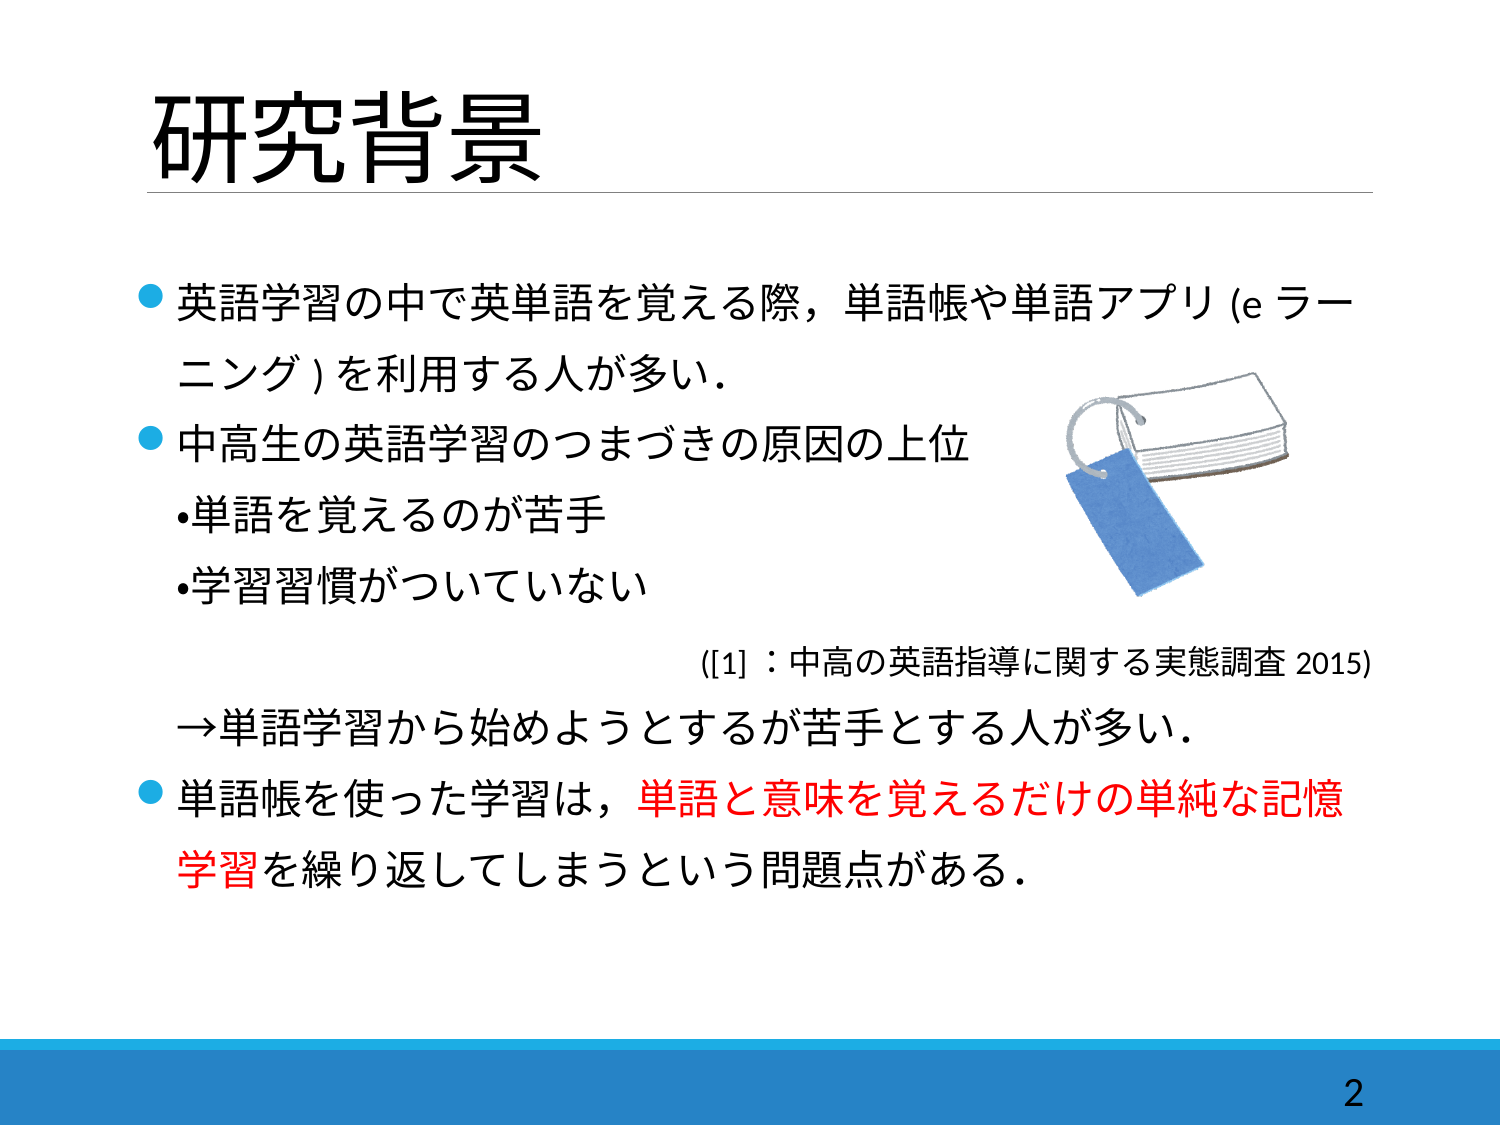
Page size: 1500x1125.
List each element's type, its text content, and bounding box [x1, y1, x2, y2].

picture [1051, 358, 1300, 607]
slide_number 2 [1218, 1059, 1380, 1120]
title 研究背景 [135, 47, 1373, 203]
list 英語学習の中で英単語を覚える際，単語帳や単語アプリ(eラー ニング)を利用する人が多い． 中高生の英語学習のつまづきの原因の上位 ・単語を覚えるのが苦手 ・学習習慣がついていない ([1]：中高の英語指導に関する実態調査2015) →単語学習から始めようとするが苦手とする人が多い． 単語帳を使った学習は，単語と意味を覚えるだけの単純な記憶 学習を繰り返してしまうという問題点がある． [135, 203, 1373, 963]
